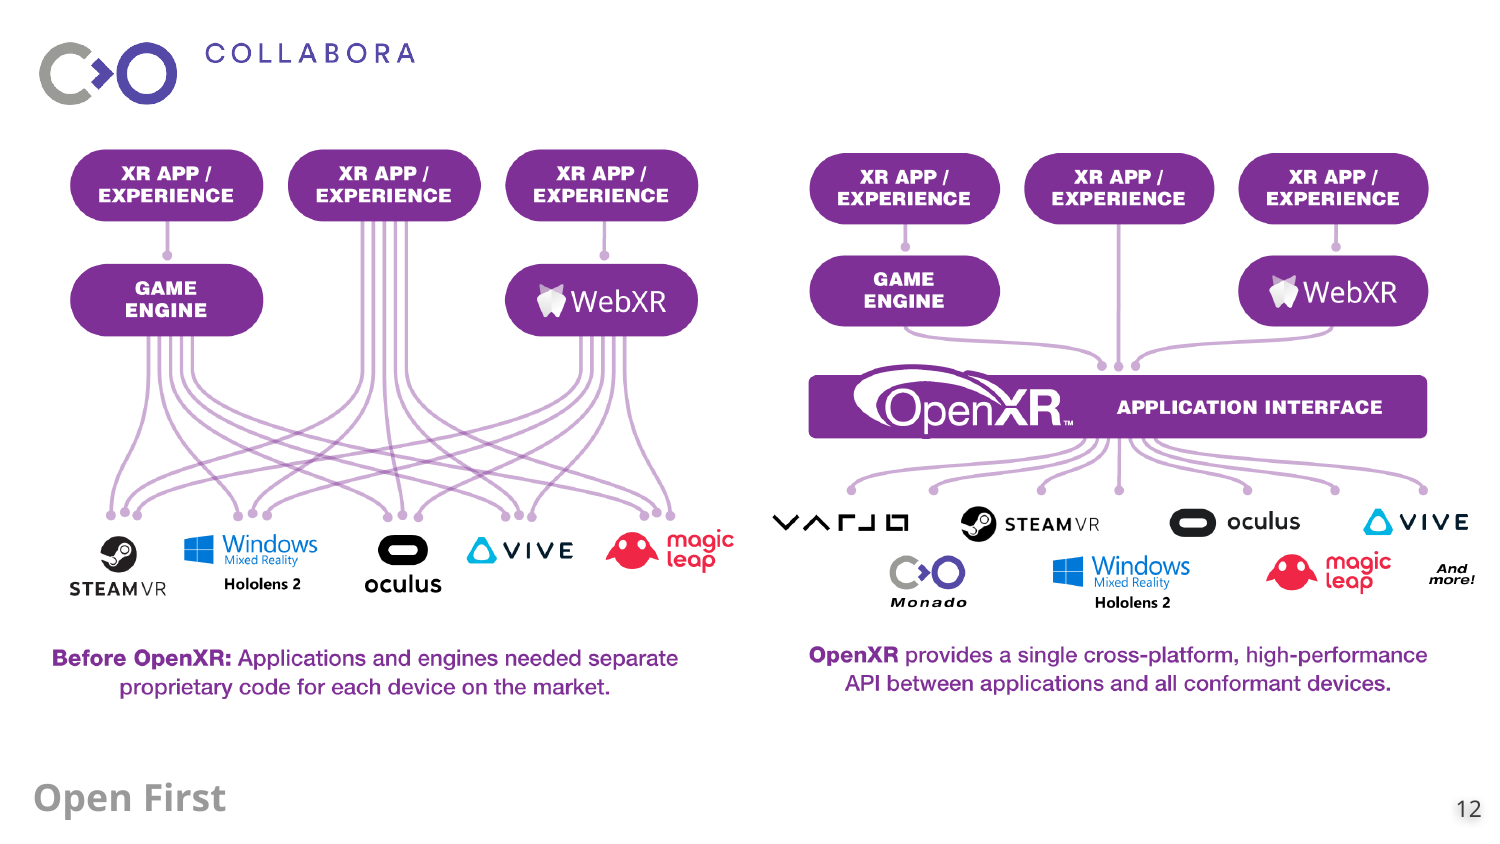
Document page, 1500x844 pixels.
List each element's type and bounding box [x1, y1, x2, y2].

picture [0, 138, 1500, 706]
picture [39, 42, 415, 105]
